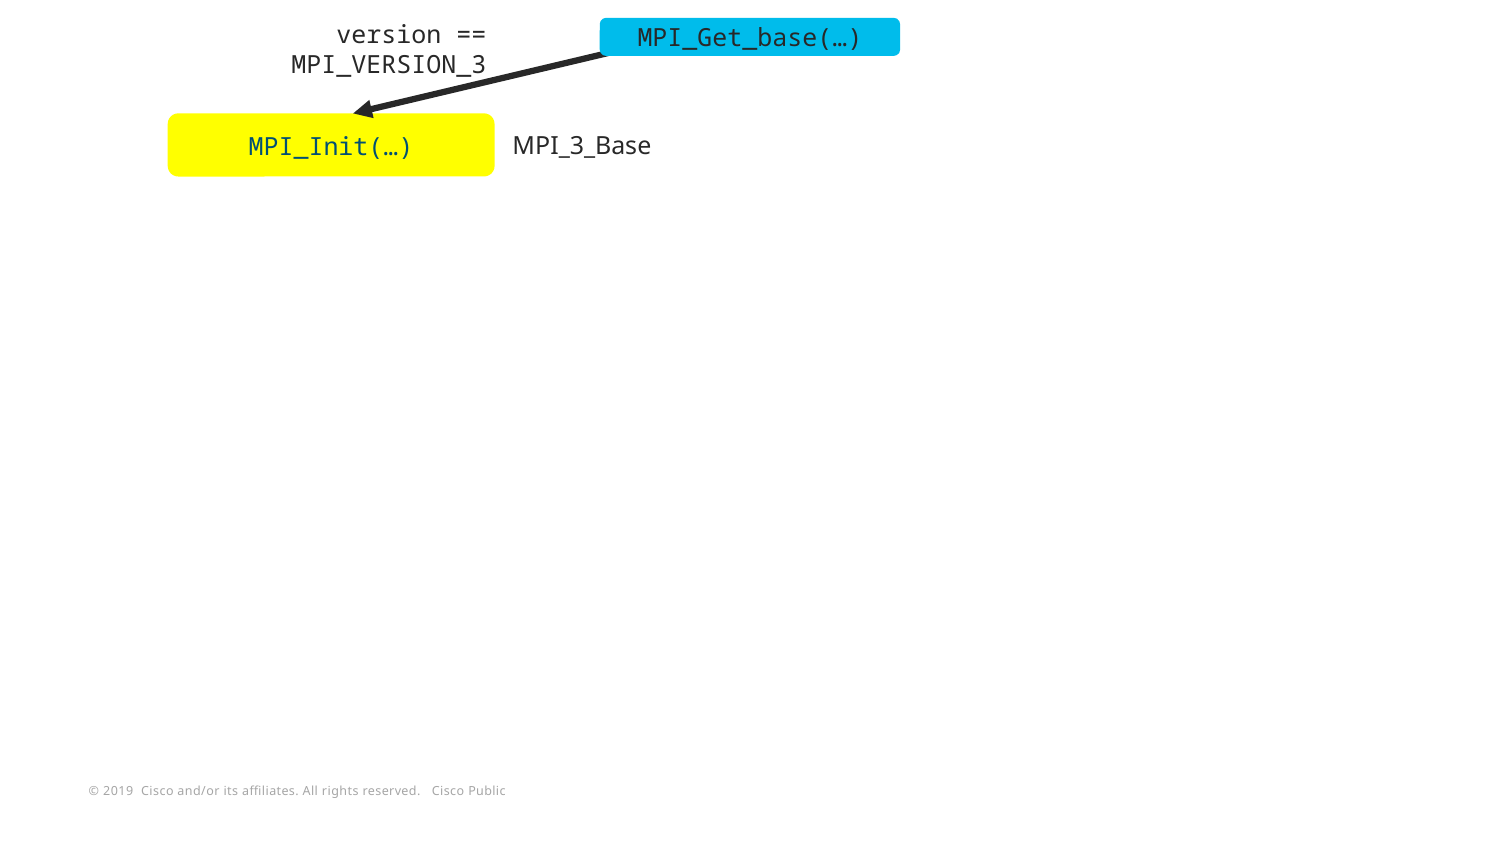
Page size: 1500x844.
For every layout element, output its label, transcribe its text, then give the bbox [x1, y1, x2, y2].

text_box MPI_Get_base(…) [597, 15, 903, 59]
text_box MPI_Init(…) [167, 113, 495, 177]
text_box MPI_3_Base [497, 122, 667, 167]
text_box version == MPI_VERSION_3 [276, 11, 502, 87]
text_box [352, 36, 677, 114]
